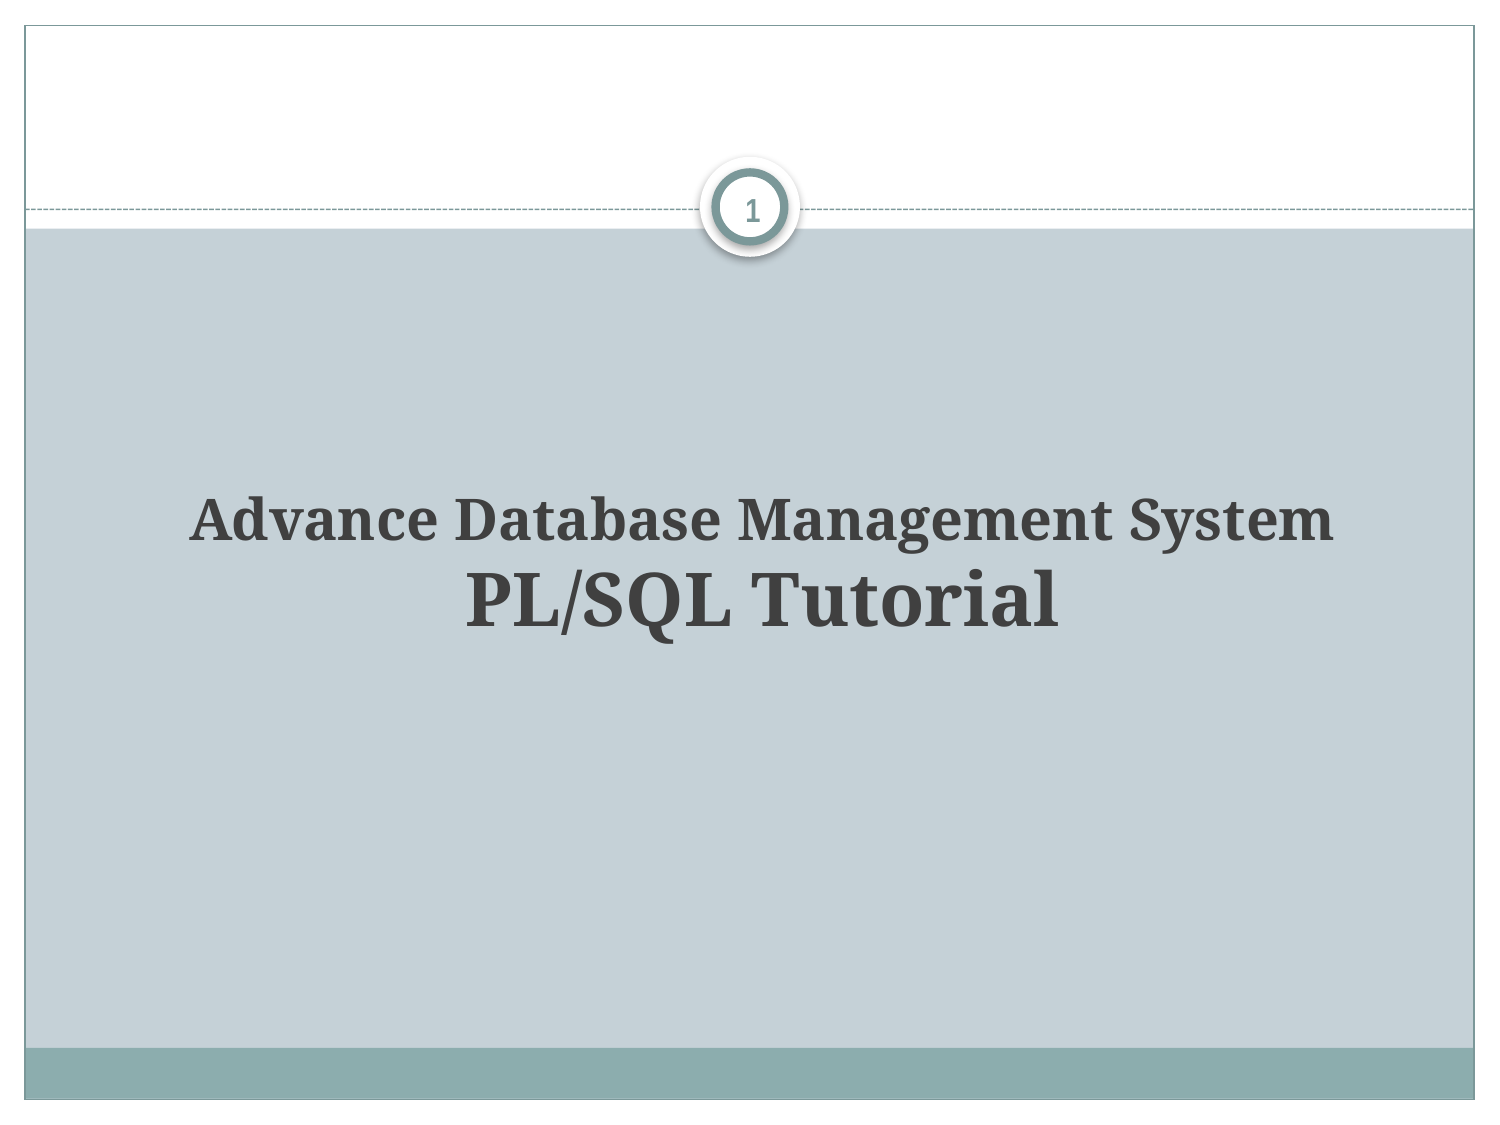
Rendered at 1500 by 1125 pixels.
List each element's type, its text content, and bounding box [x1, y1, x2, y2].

slide_number 1 [715, 168, 791, 241]
title Advance Database Management System PL/SQL Tutorial [87, 474, 1438, 738]
